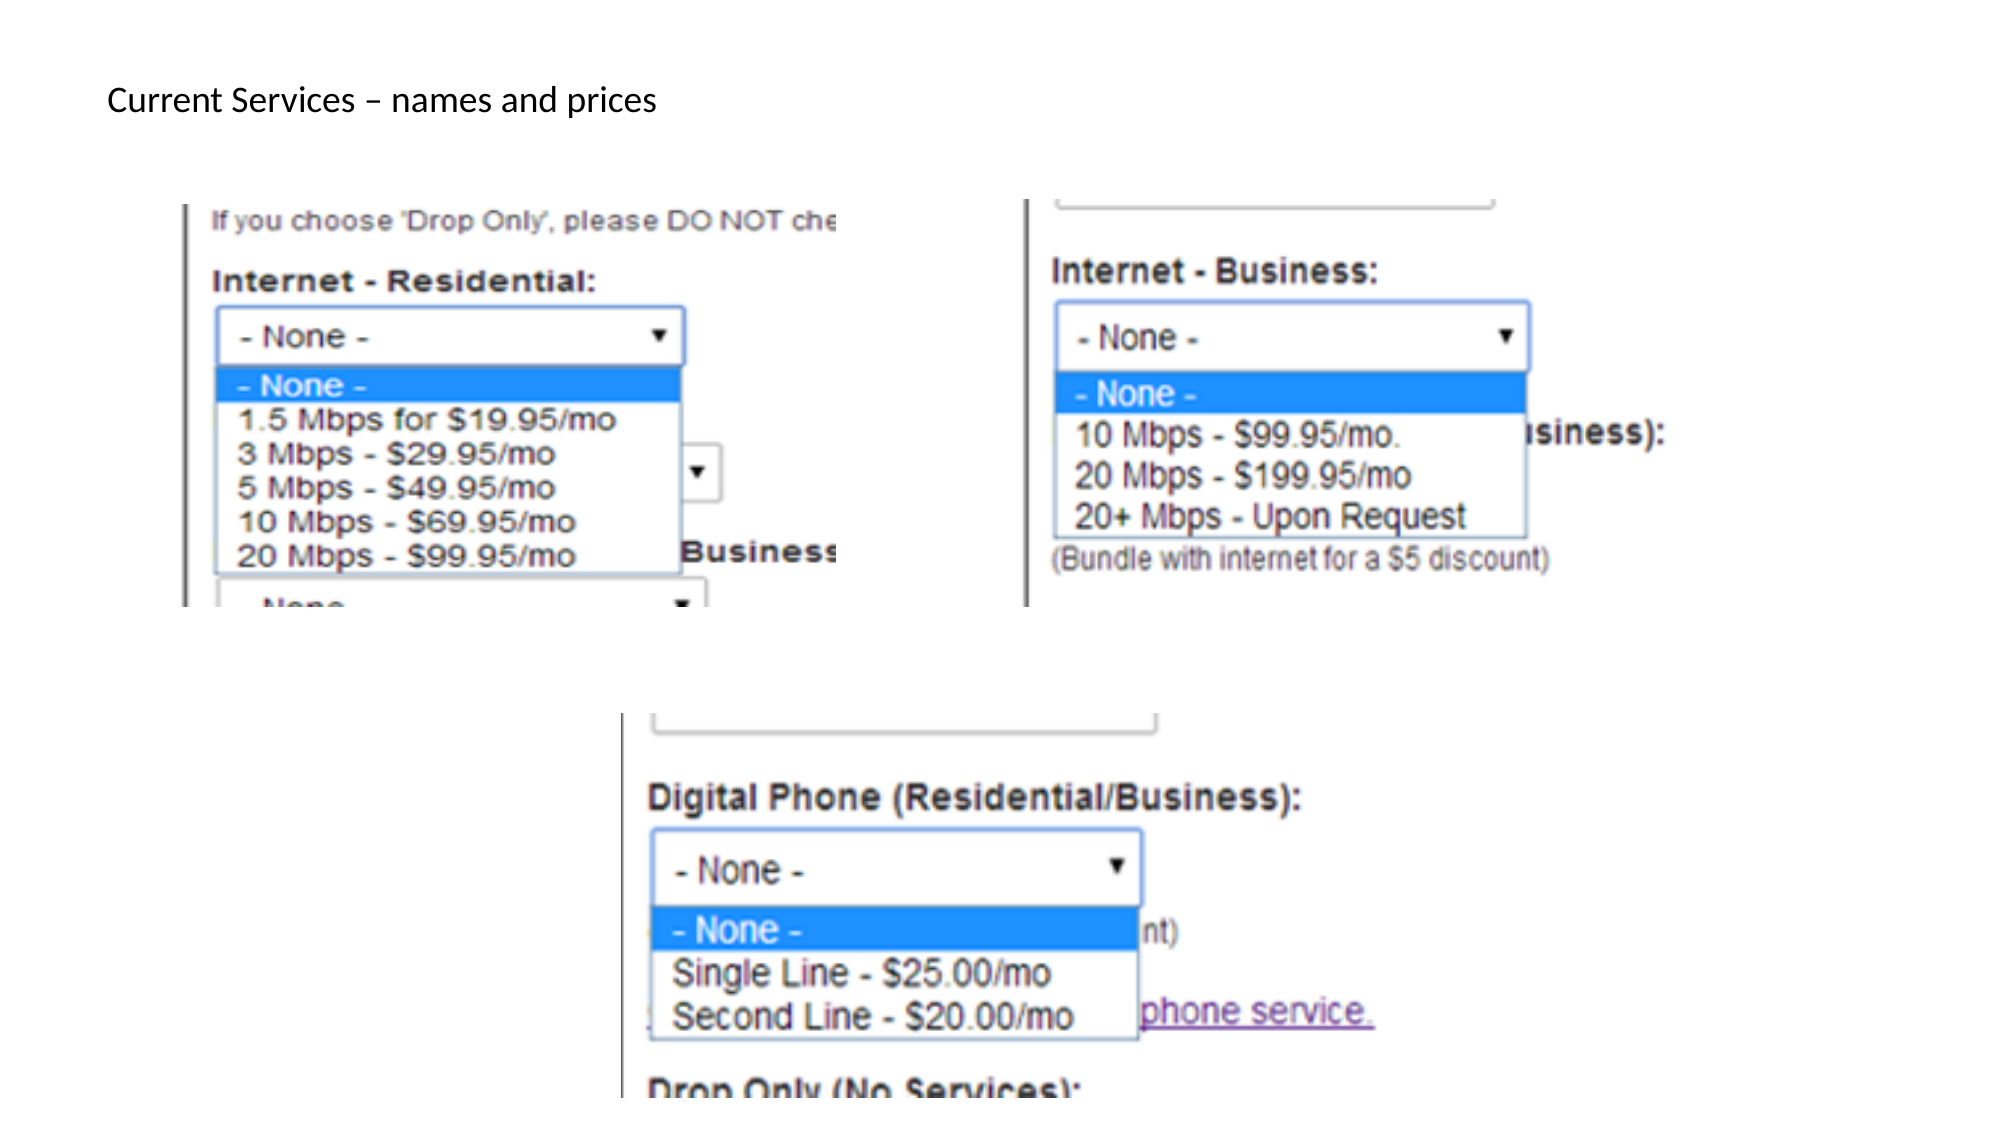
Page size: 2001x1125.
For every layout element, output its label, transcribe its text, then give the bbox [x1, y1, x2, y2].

picture [1019, 199, 1714, 607]
text_box Current Services – names and prices [92, 67, 673, 128]
picture [180, 204, 836, 607]
picture [621, 713, 1412, 1098]
